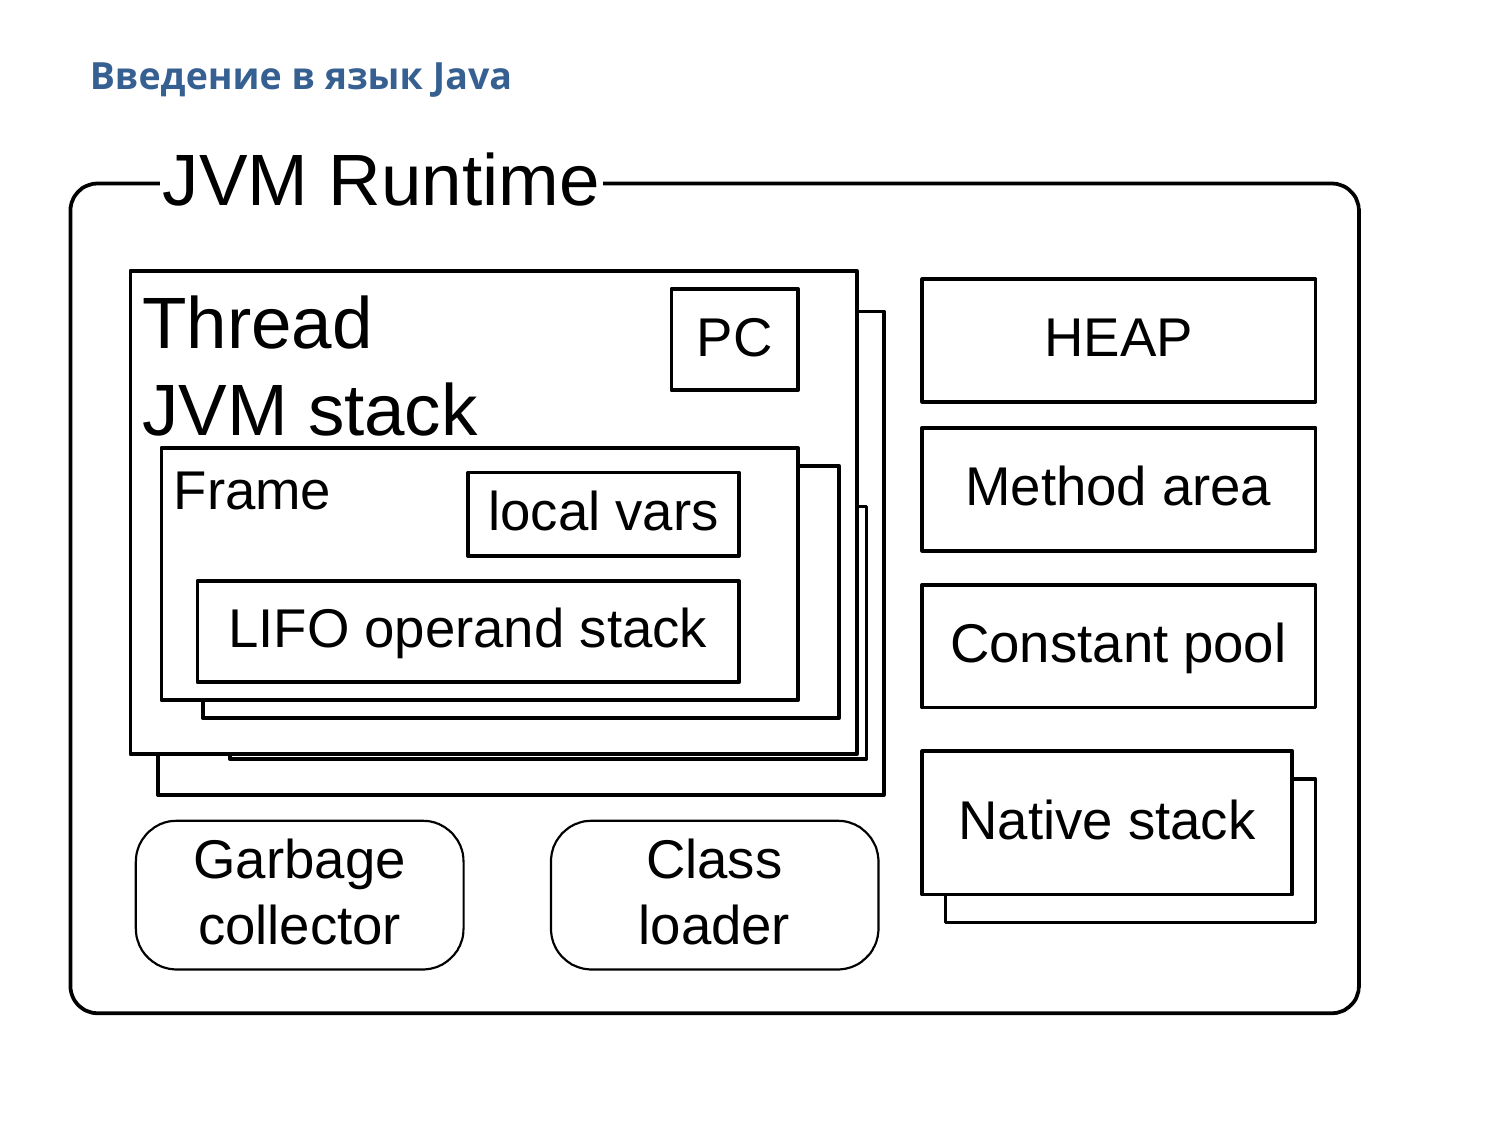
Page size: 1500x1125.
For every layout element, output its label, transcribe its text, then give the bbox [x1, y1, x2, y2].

text_box Введение в язык Java [75, 45, 1425, 163]
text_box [64, 125, 1365, 1019]
